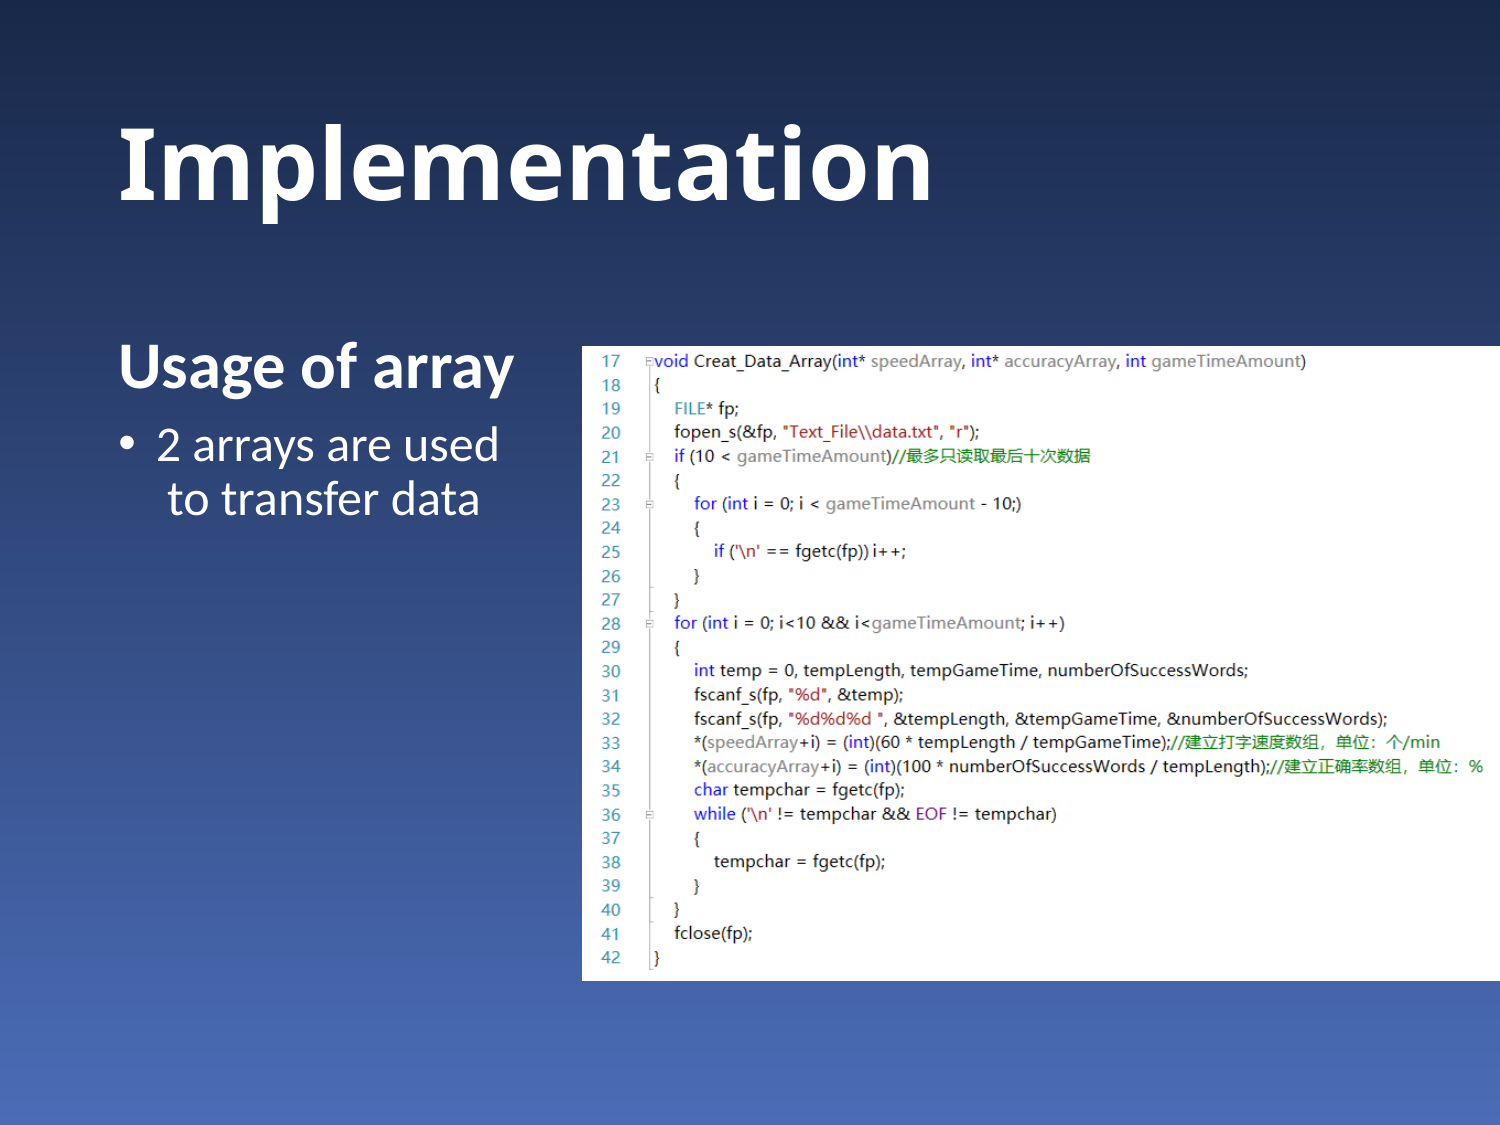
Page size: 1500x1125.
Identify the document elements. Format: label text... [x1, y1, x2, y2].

list 2 arrays are used to transfer data [103, 410, 562, 1016]
title Implementation [103, 59, 1398, 278]
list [582, 346, 1500, 981]
list Usage of array [103, 275, 738, 411]
picture [0, 0, 1500, 1125]
